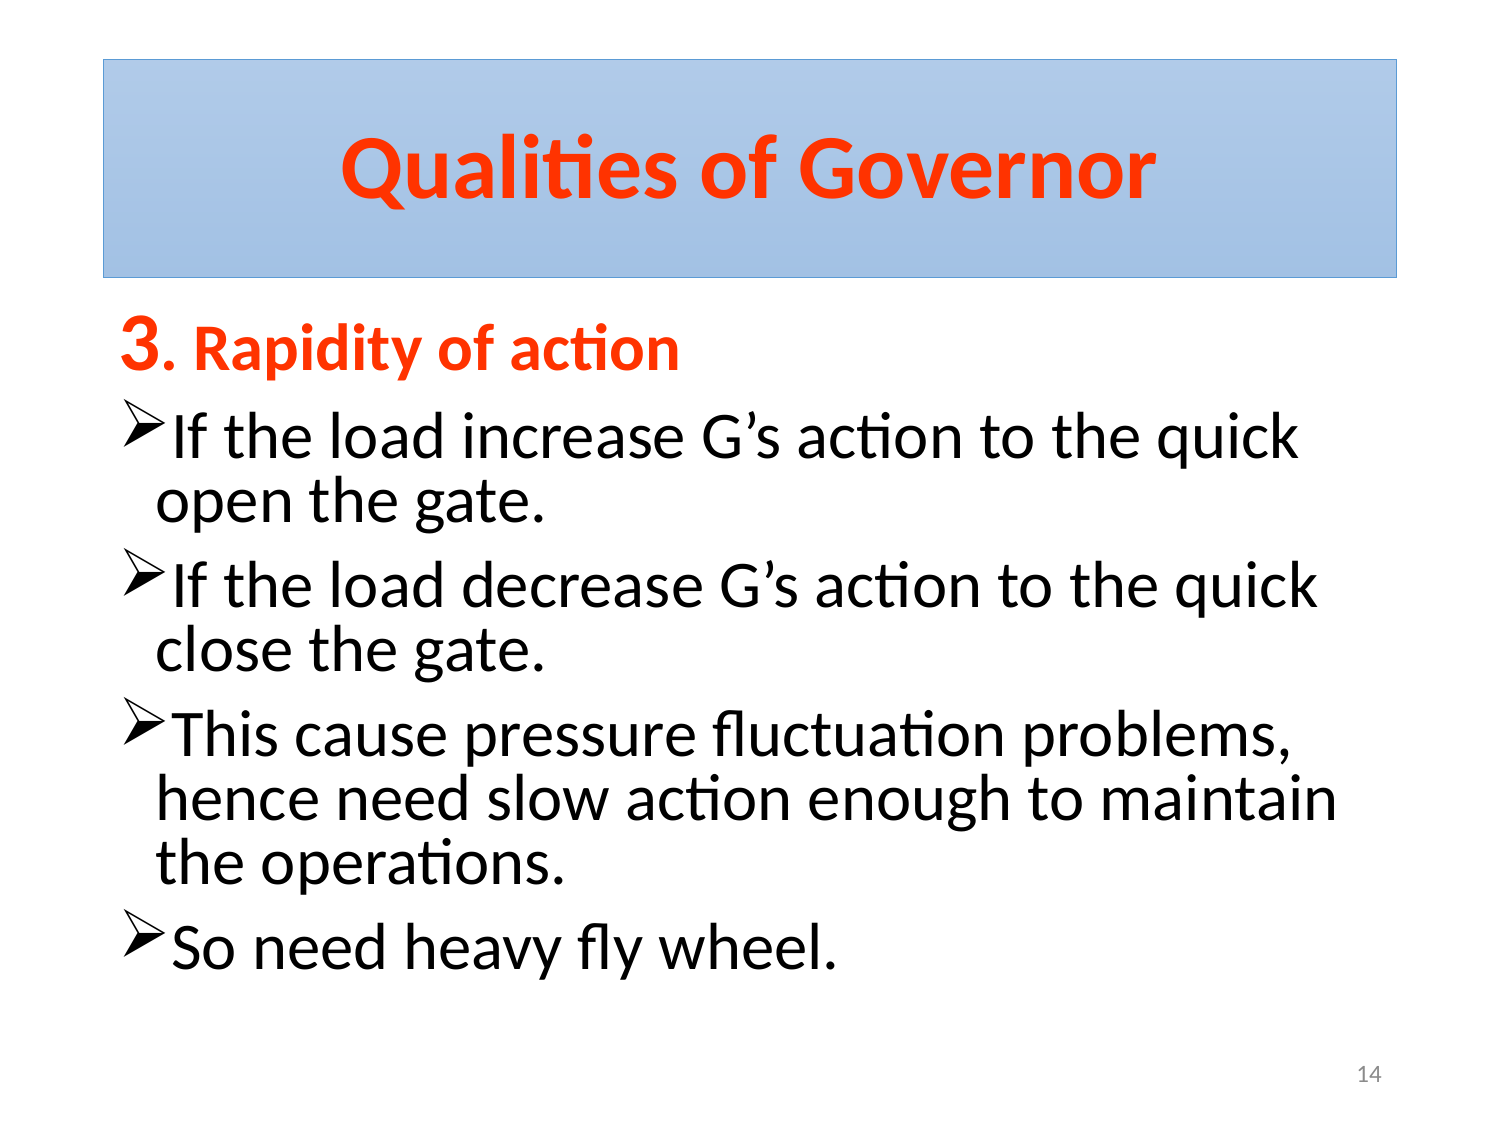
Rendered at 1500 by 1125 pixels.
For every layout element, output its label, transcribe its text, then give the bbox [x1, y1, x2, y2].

list 3. Rapidity of action If the load increase G’s action to the quick open the gate. If the load decrease G’s action to the quick close the gate. This cause pressure fluctuation problems, hence need slow action enough to maintain the operations. So need heavy fly wheel. [103, 299, 1397, 1014]
slide_number 14 [1059, 1042, 1397, 1103]
text_box Qualities of Governor [103, 59, 1397, 278]
